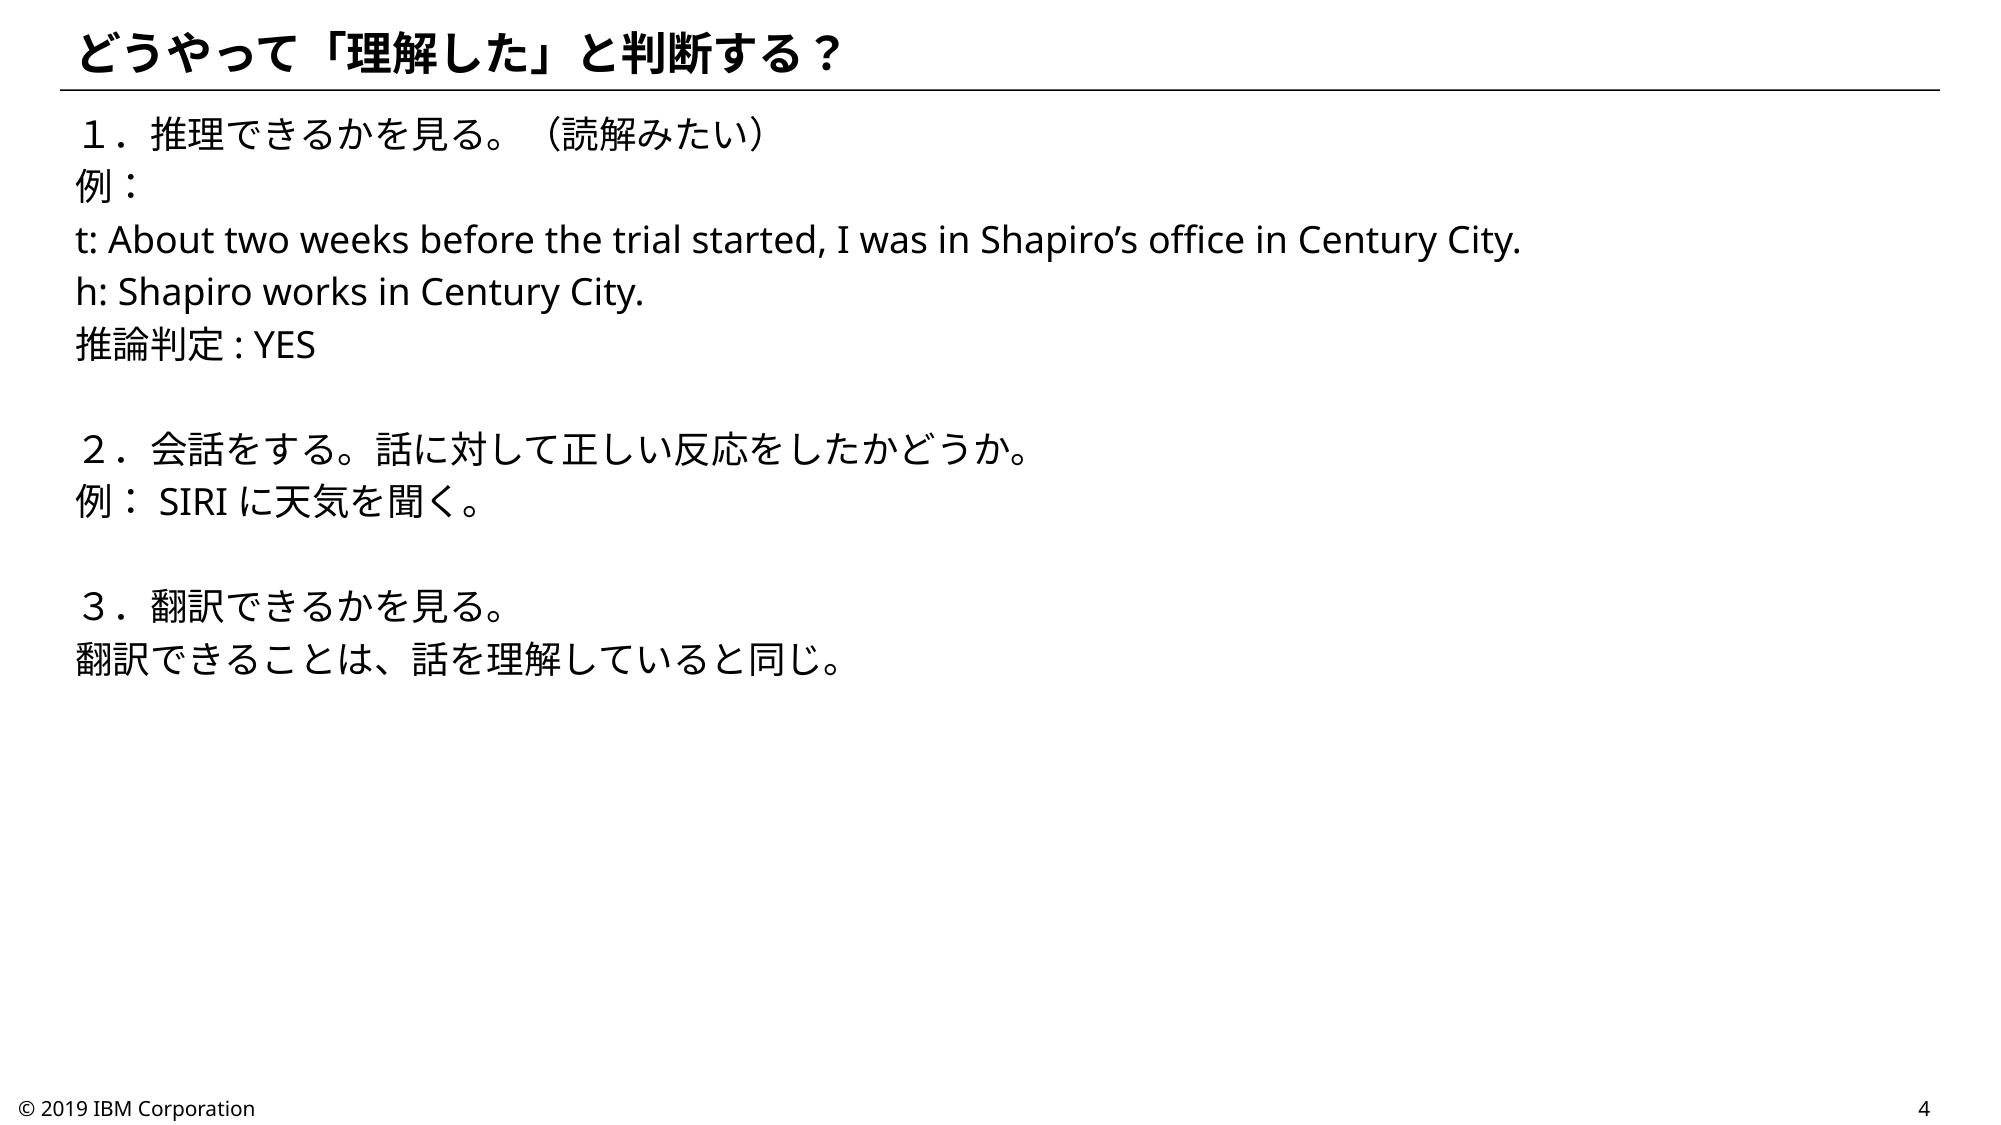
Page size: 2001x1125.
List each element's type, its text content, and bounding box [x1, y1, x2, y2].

list １．推理できるかを見る。（読解みたい） 例： t: About two weeks before the trial started, I was in Shapiro’s office in Century City. h: Shapiro works in Century City. 推論判定: YES ２．会話をする。話に対して正しい反応をしたかどうか。 例：SIRIに天気を聞く。 ３．翻訳できるかを見る。 翻訳できることは、話を理解していると同じ。 [60, 103, 1940, 640]
title どうやって「理解した」と判断する？ [60, 14, 1940, 88]
